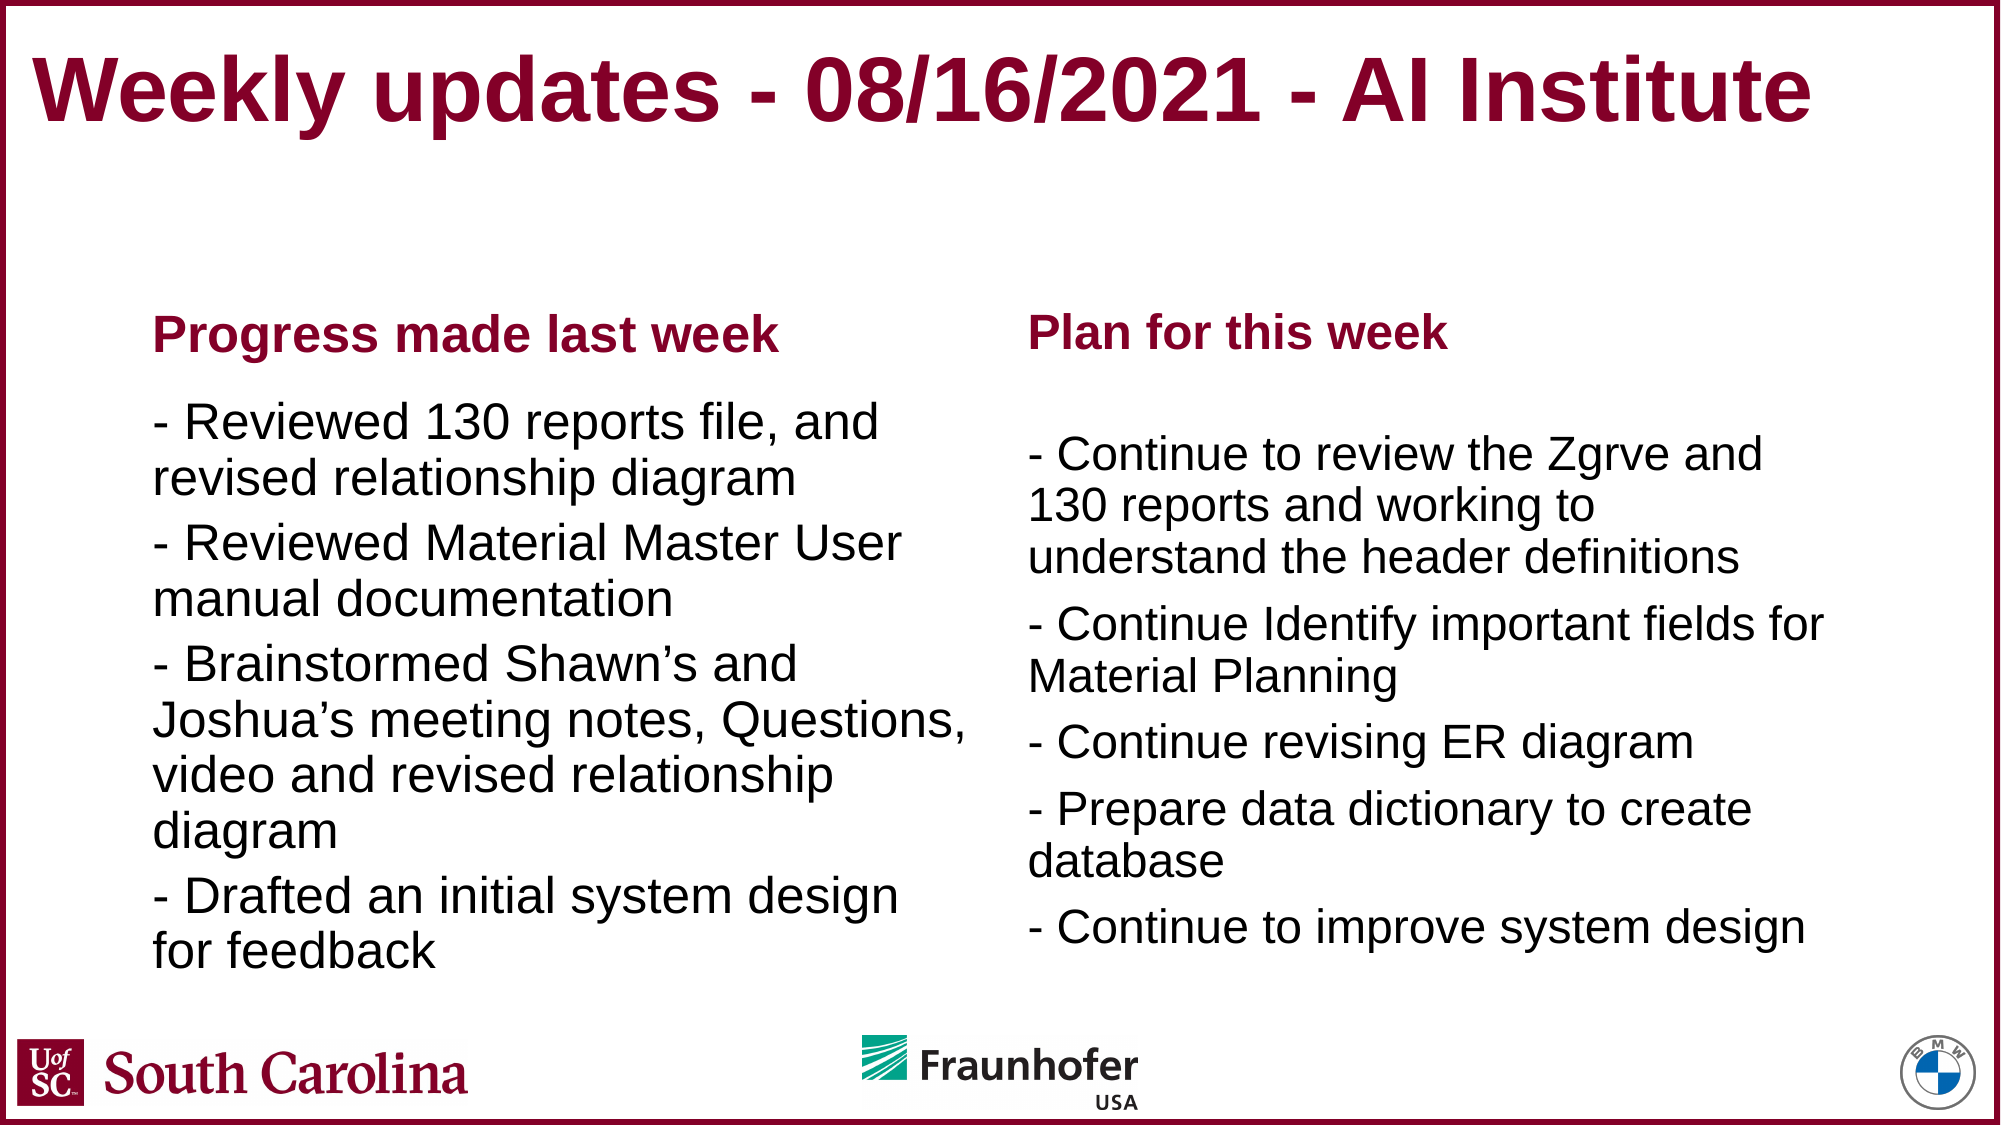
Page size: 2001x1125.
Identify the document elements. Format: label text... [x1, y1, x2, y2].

list Plan for this week - Continue to review the Zgrve and 130 reports and working to understand the header definitions - Continue Identify important fields for Material Planning - Continue revising ER diagram - Prepare data dictionary to create database - Continue to improve system design [1012, 299, 1863, 963]
picture [17, 1039, 468, 1106]
title Weekly updates - 08/16/2021 - AI Institute [17, 22, 1976, 162]
list Progress made last week - Reviewed 130 reports file, and revised relationship diagram - Reviewed Material Master User manual documentation - Brainstormed Shawn’s and Joshua’s meeting notes, Questions, video and revised relationship diagram - Drafted an initial system design for feedback [137, 299, 988, 995]
picture [862, 1035, 1138, 1110]
picture [1900, 1035, 1976, 1110]
